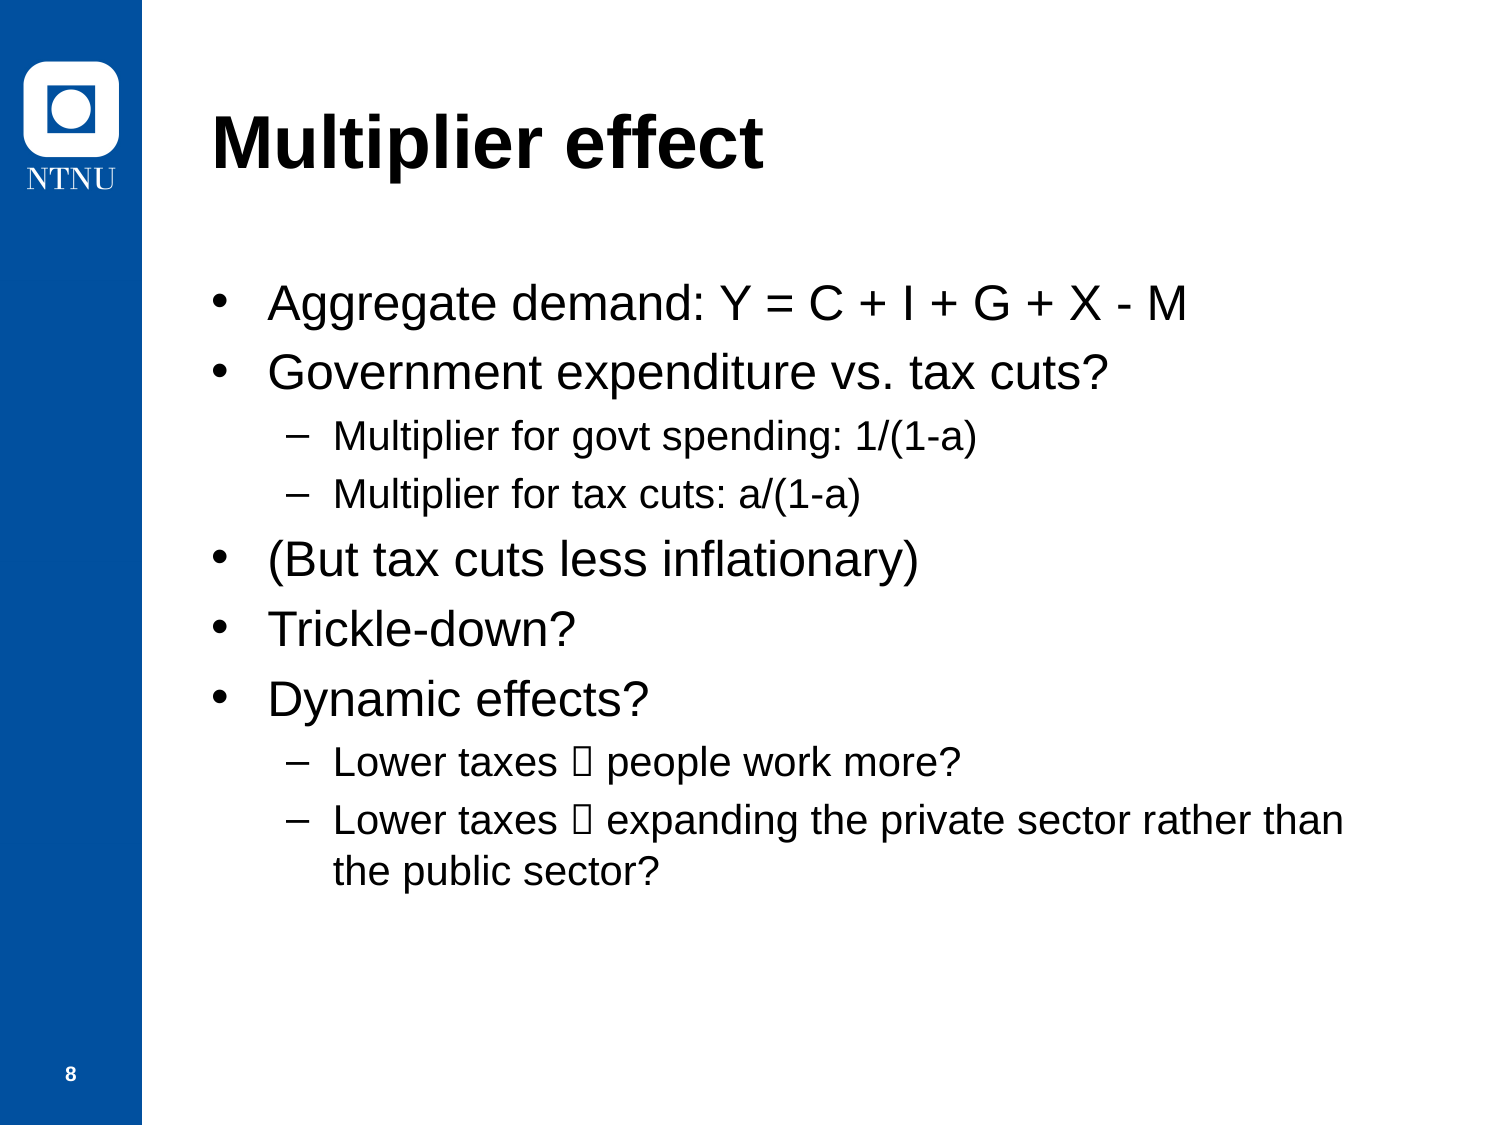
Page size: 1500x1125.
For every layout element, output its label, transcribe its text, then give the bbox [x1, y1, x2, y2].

list Aggregate demand: Y = C + I + G + X - M Government expenditure vs. tax cuts? Multiplier for govt spending: 1/(1-a) Multiplier for tax cuts: a/(1-a) (But tax cuts less inflationary) Trickle-down? Dynamic effects? Lower taxes  people work more? Lower taxes  expanding the private sector rather than the public sector? [195, 262, 1412, 1005]
picture [0, 0, 142, 1125]
title Multiplier effect [195, 45, 1412, 233]
